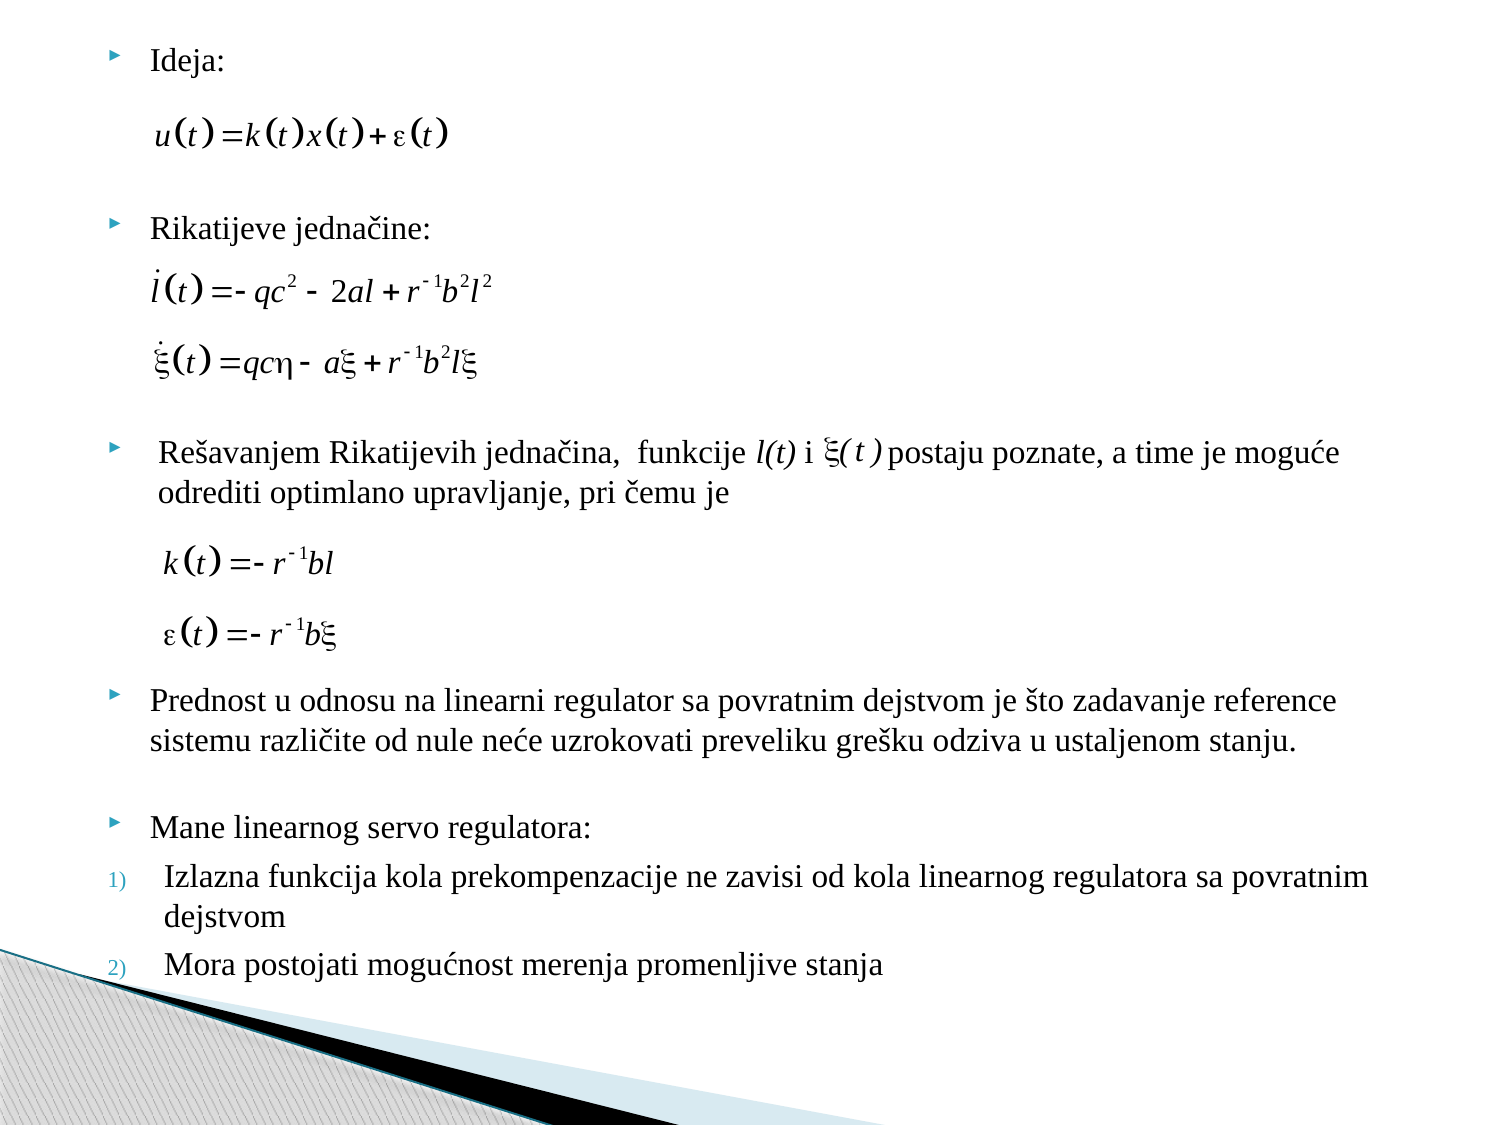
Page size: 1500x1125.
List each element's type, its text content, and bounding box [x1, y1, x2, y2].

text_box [150, 337, 483, 391]
list Ideja: Rikatijeve jednačine: Rešavanjem Rikatijevih jednačina, funkcije l(t) i postaju poznate, a time je moguće odrediti optimlano upravljanje, pri čemu je Prednost u odnosu na linearni regulator sa povratnim dejstvom je što zadavanje reference sistemu različite od nule neće uzrokovati preveliku grešku odziva u ustaljenom stanju. Mane linearnog servo regulatora: Izlazna funkcija kola prekompenzacije ne zavisi od kola linearnog regulatora sa povratnim dejstvom Mora postojati mogućnost merenja promenljive stanja [75, 30, 1425, 1125]
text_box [159, 609, 352, 662]
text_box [147, 266, 496, 320]
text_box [159, 538, 339, 592]
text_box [151, 113, 450, 164]
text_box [820, 432, 886, 475]
